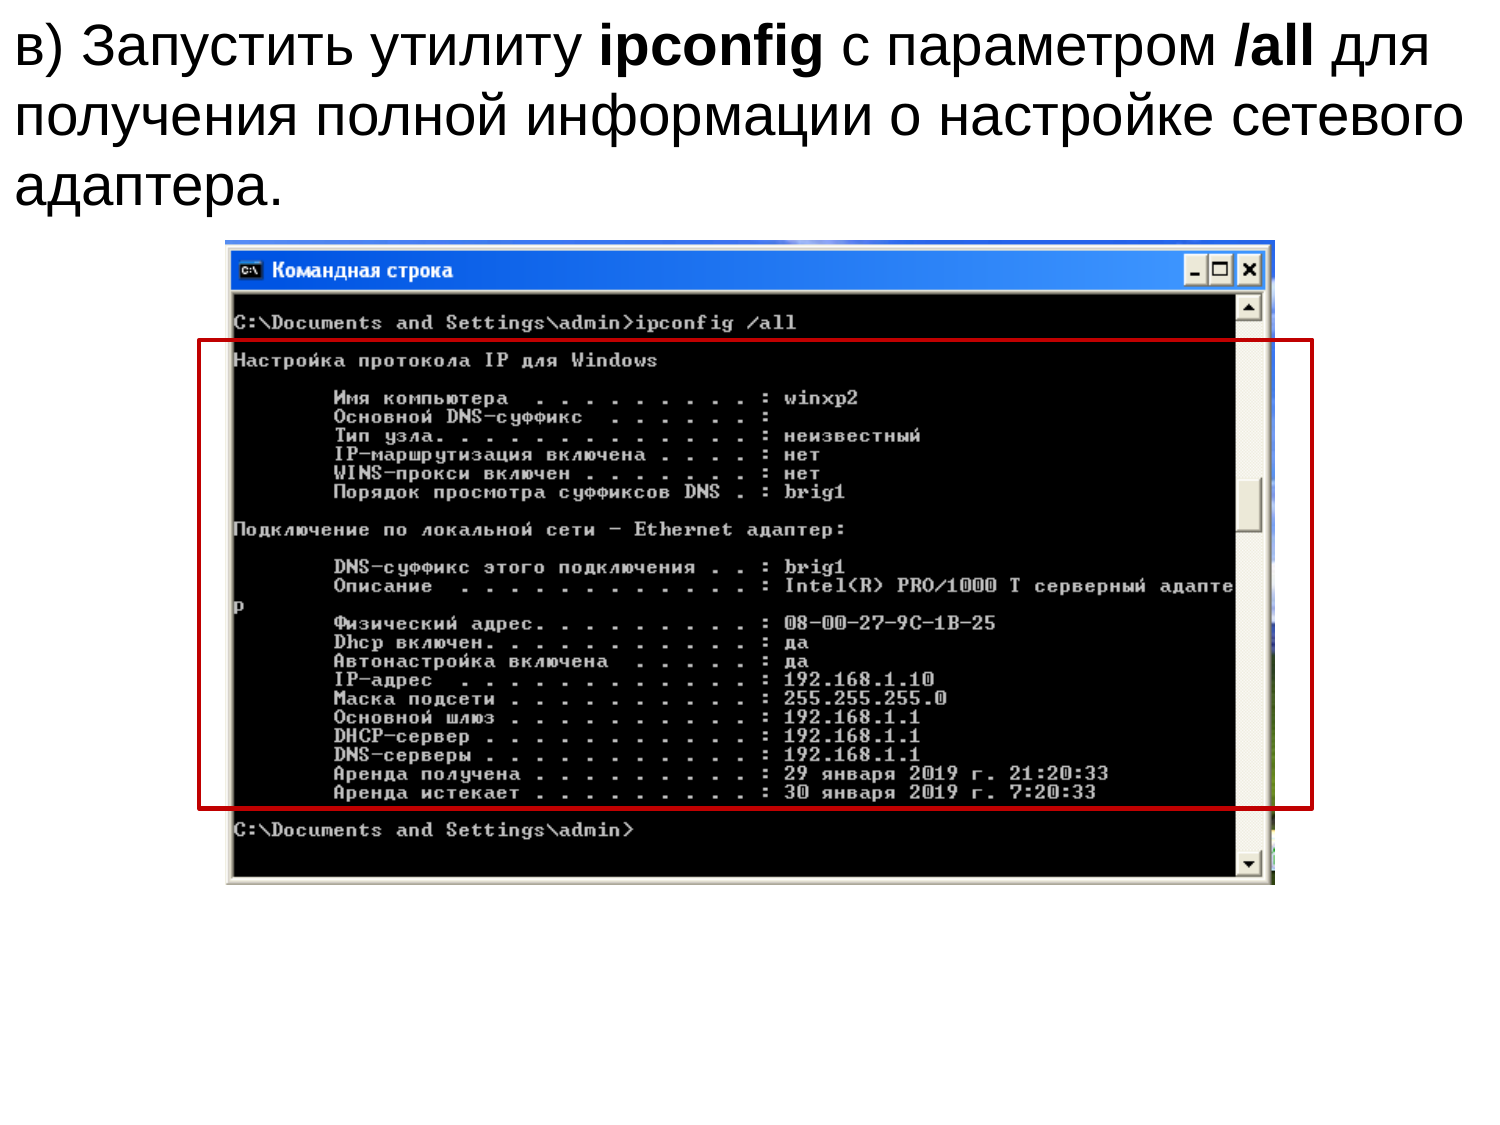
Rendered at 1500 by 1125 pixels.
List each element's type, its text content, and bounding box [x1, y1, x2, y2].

text_box [1280, 338, 1314, 811]
text_box в) Запустить утилиту ipconfig с параметром /all для получения полной информации о настройке сетевого адаптера. [0, 0, 1500, 225]
text_box [197, 338, 220, 811]
picture [225, 240, 1275, 885]
